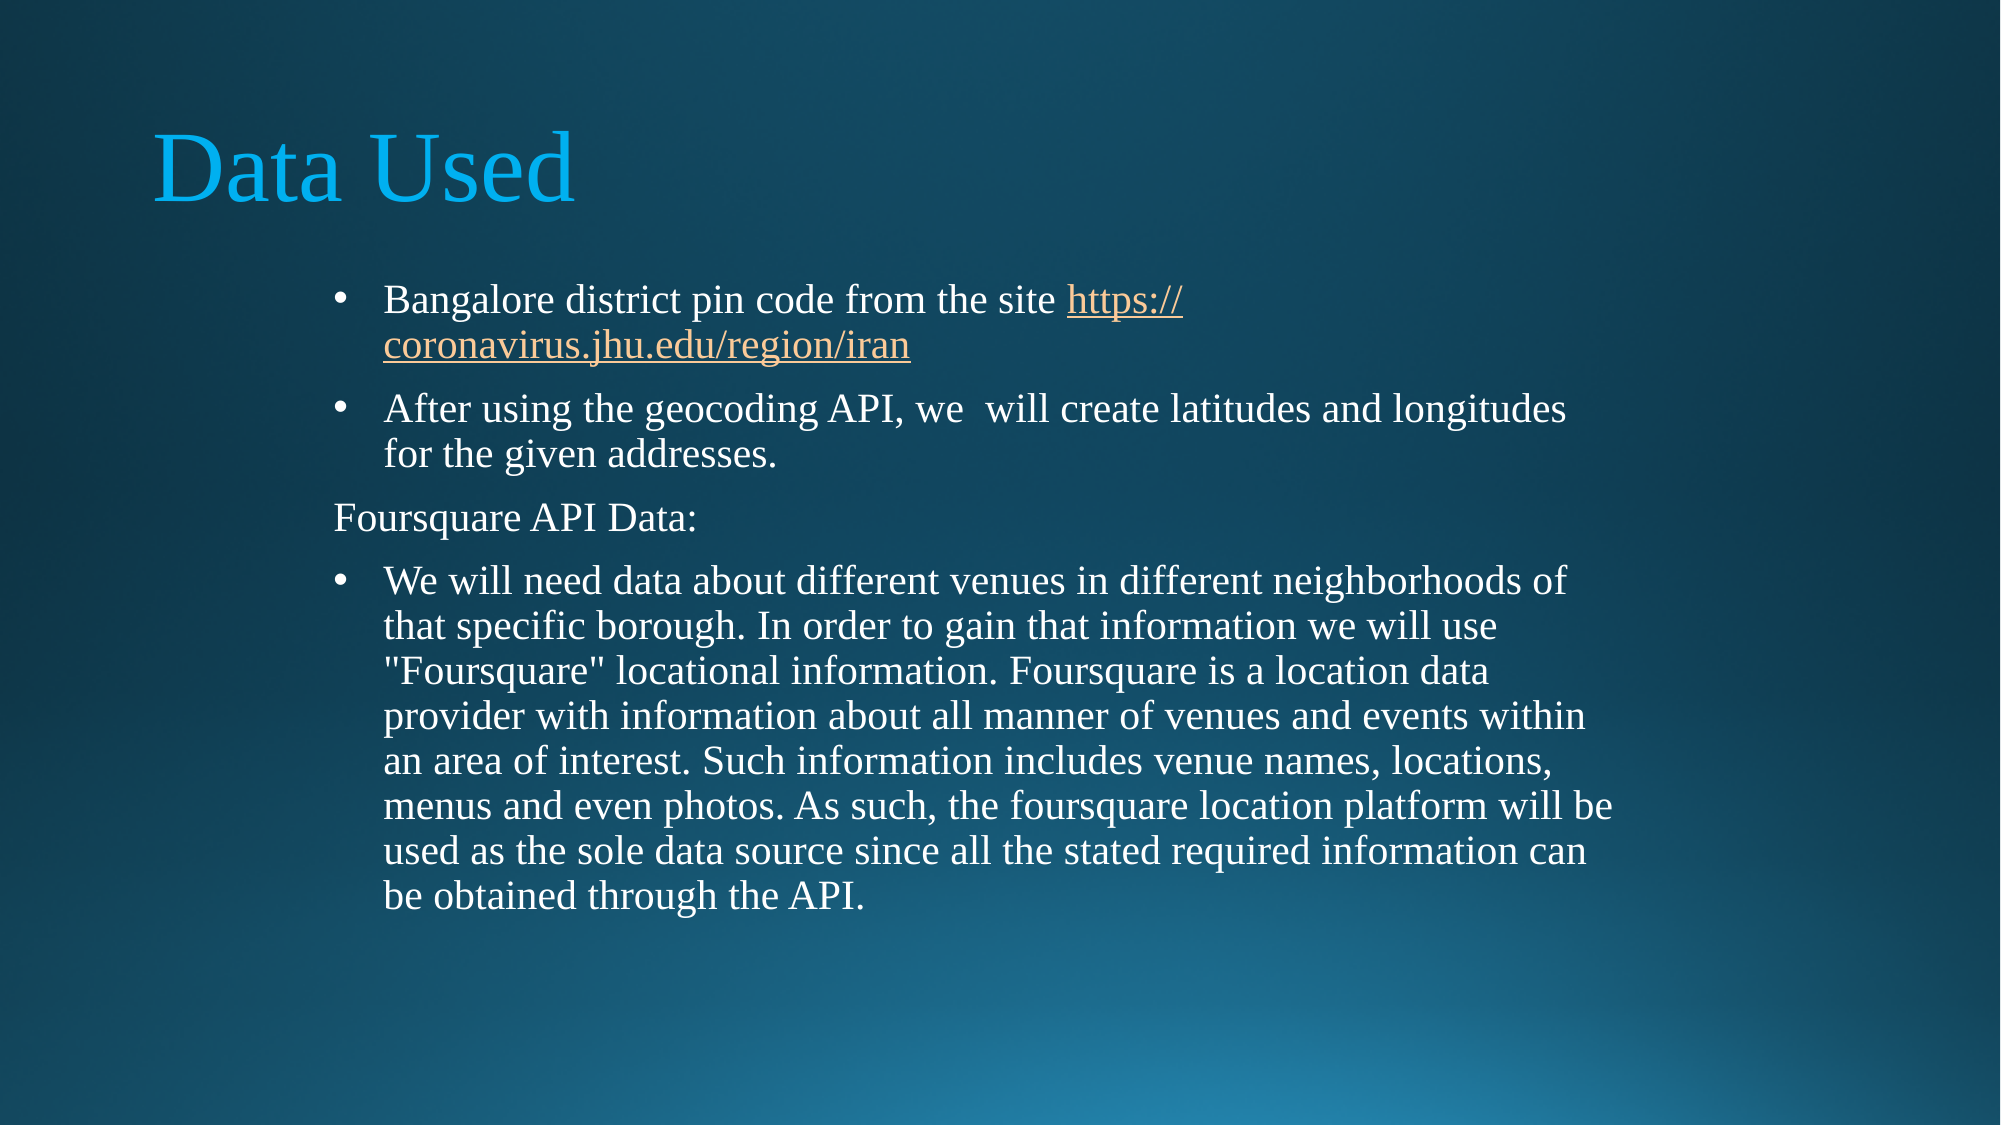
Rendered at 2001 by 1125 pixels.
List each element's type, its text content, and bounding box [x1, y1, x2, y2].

list Bangalore district pin code from the site https://coronavirus.jhu.edu/region/iran After using the geocoding API, we will create latitudes and longitudes for the given addresses. Foursquare API Data: We will need data about different venues in different neighborhoods of that specific borough. In order to gain that information we will use "Foursquare" locational information. Foursquare is a location data provider with information about all manner of venues and events within an area of interest. Such information includes venue names, locations, menus and even photos. As such, the foursquare location platform will be used as the sole data source since all the stated required information can be obtained through the API. [318, 270, 1633, 1125]
title Data Used [137, 59, 1863, 278]
picture [0, 0, 2001, 1125]
